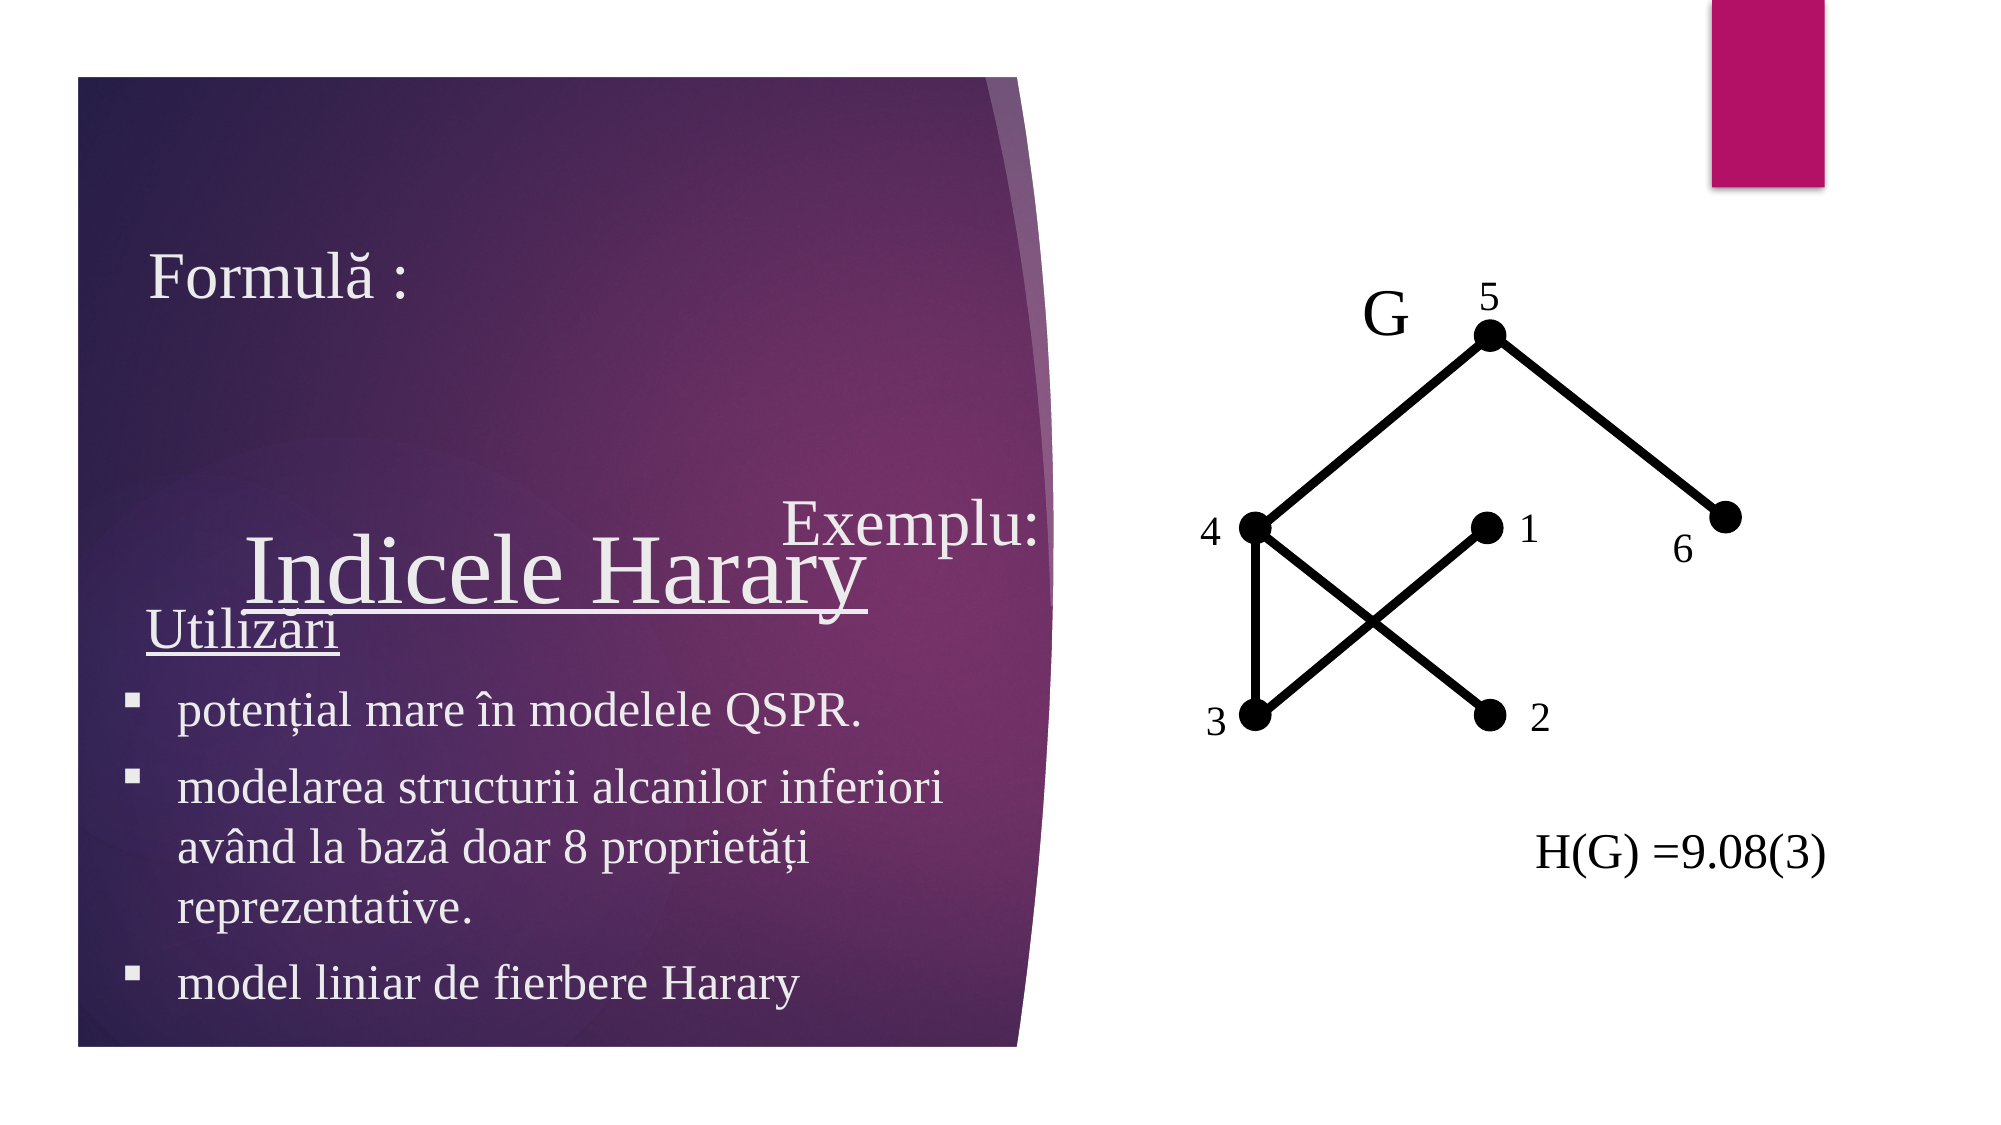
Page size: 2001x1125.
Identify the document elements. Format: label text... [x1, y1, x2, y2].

text_box [1241, 511, 1266, 545]
text_box modelarea structurii alcanilor inferiori având la bază doar 8 proprietăți reprezentative. [106, 794, 1028, 892]
text_box model liniar de fierbere Harary [106, 930, 1174, 1028]
text_box [1709, 500, 1742, 534]
text_box 1 [1503, 494, 1560, 558]
text_box [1470, 511, 1504, 545]
text_box H(G) =9.08(3) [1520, 794, 1855, 903]
text_box 5 [1463, 263, 1520, 326]
text_box [398, 756, 1004, 777]
text_box Exemplu: [766, 465, 1102, 574]
text_box 6 [1657, 514, 1714, 577]
text_box [1473, 698, 1507, 732]
text_box potențial mare în modelele QSPR. [106, 658, 1174, 756]
text_box [1266, 525, 1272, 534]
title Indicele Harary [228, 489, 897, 638]
text_box [1373, 622, 1494, 718]
text_box Utilizări [130, 577, 356, 658]
text_box 2 [1515, 683, 1572, 746]
text_box [398, 585, 1004, 658]
text_box [1486, 328, 1715, 512]
text_box [1249, 341, 1483, 538]
text_box Formulă : [133, 223, 456, 321]
text_box [1473, 326, 1507, 352]
text_box [1257, 530, 1372, 621]
text_box [1251, 544, 1260, 698]
text_box [1251, 527, 1485, 724]
text_box G [1347, 254, 1683, 363]
text_box 4 [1184, 497, 1241, 561]
text_box [1247, 698, 1272, 732]
text_box 3 [1190, 687, 1247, 750]
